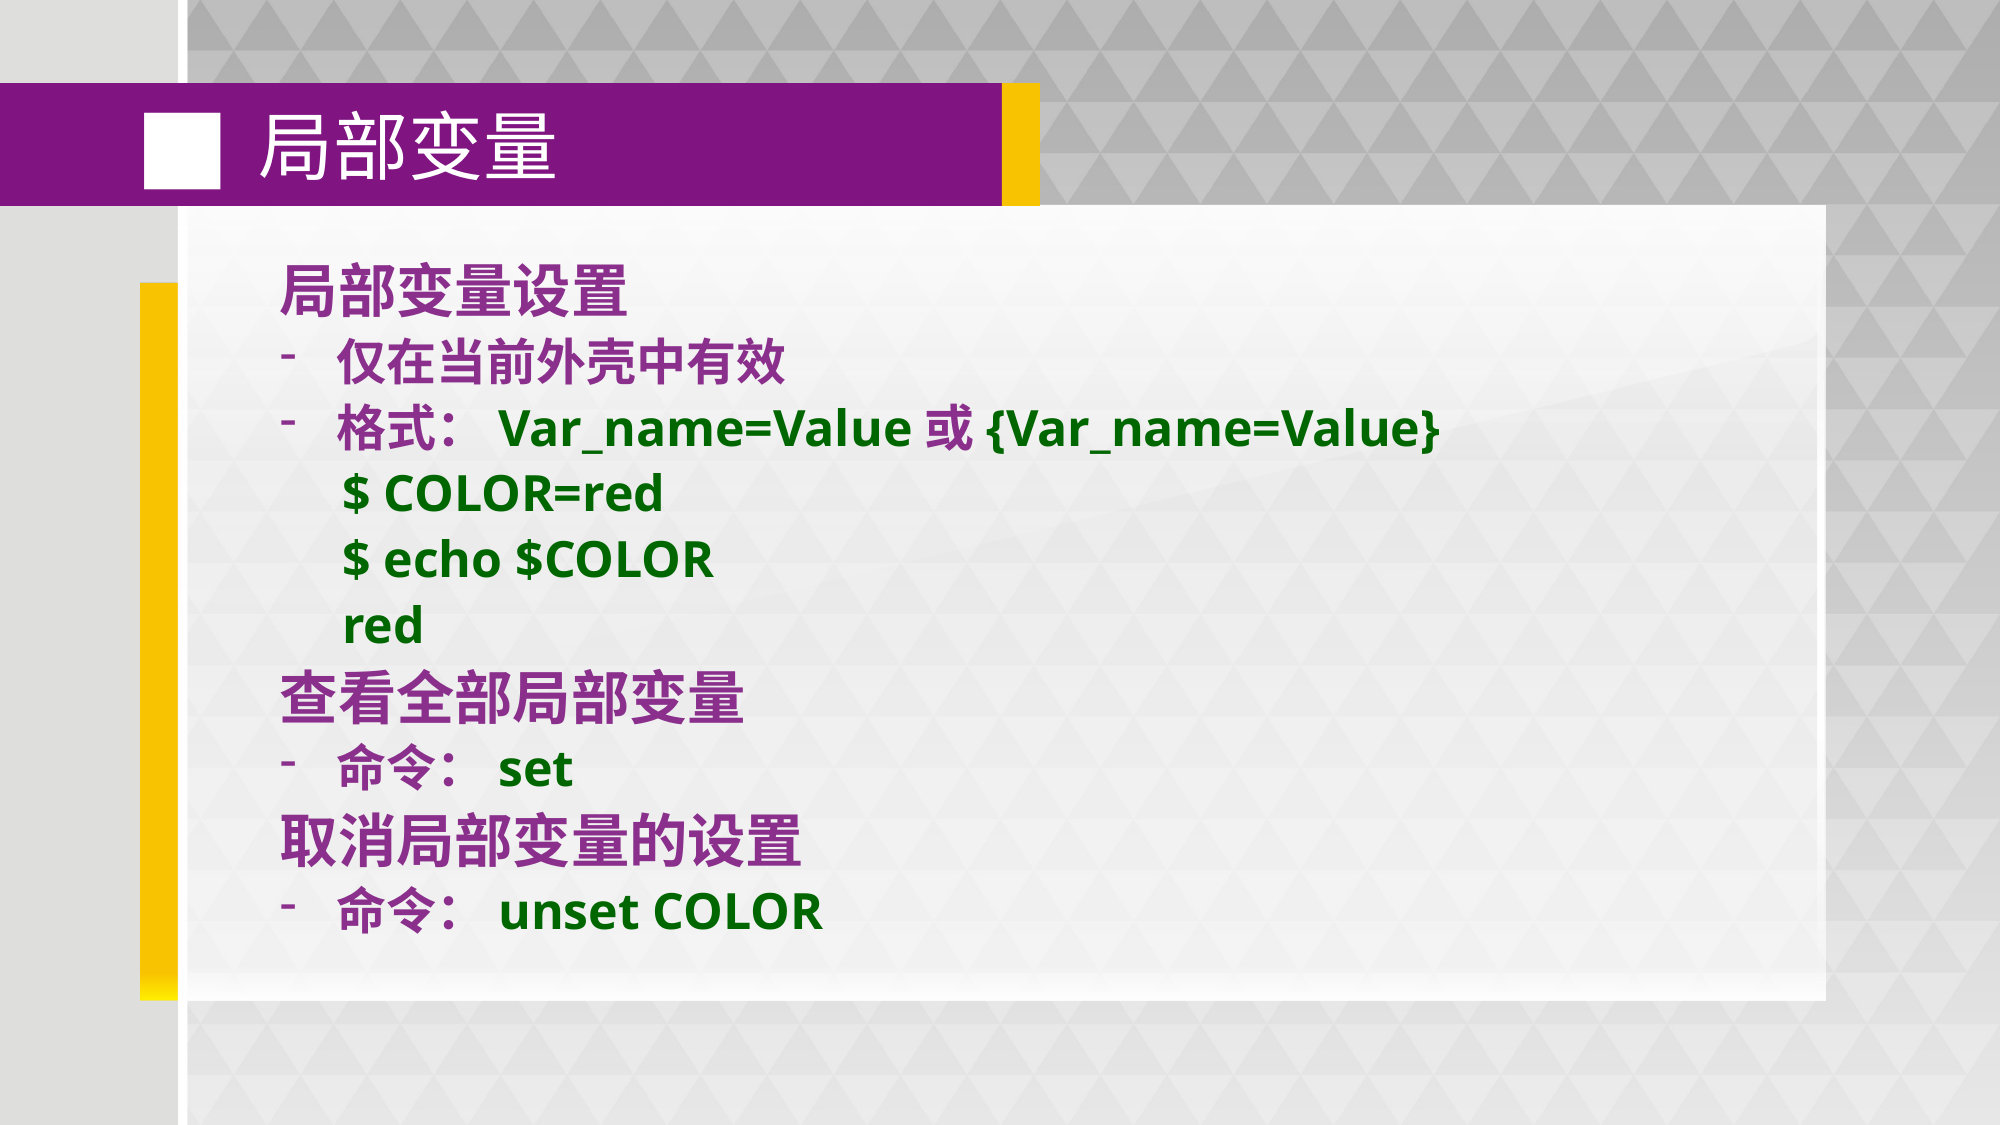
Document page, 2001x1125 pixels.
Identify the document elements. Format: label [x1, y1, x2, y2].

picture [0, 0, 2000, 1125]
text_box [120, 69, 576, 206]
